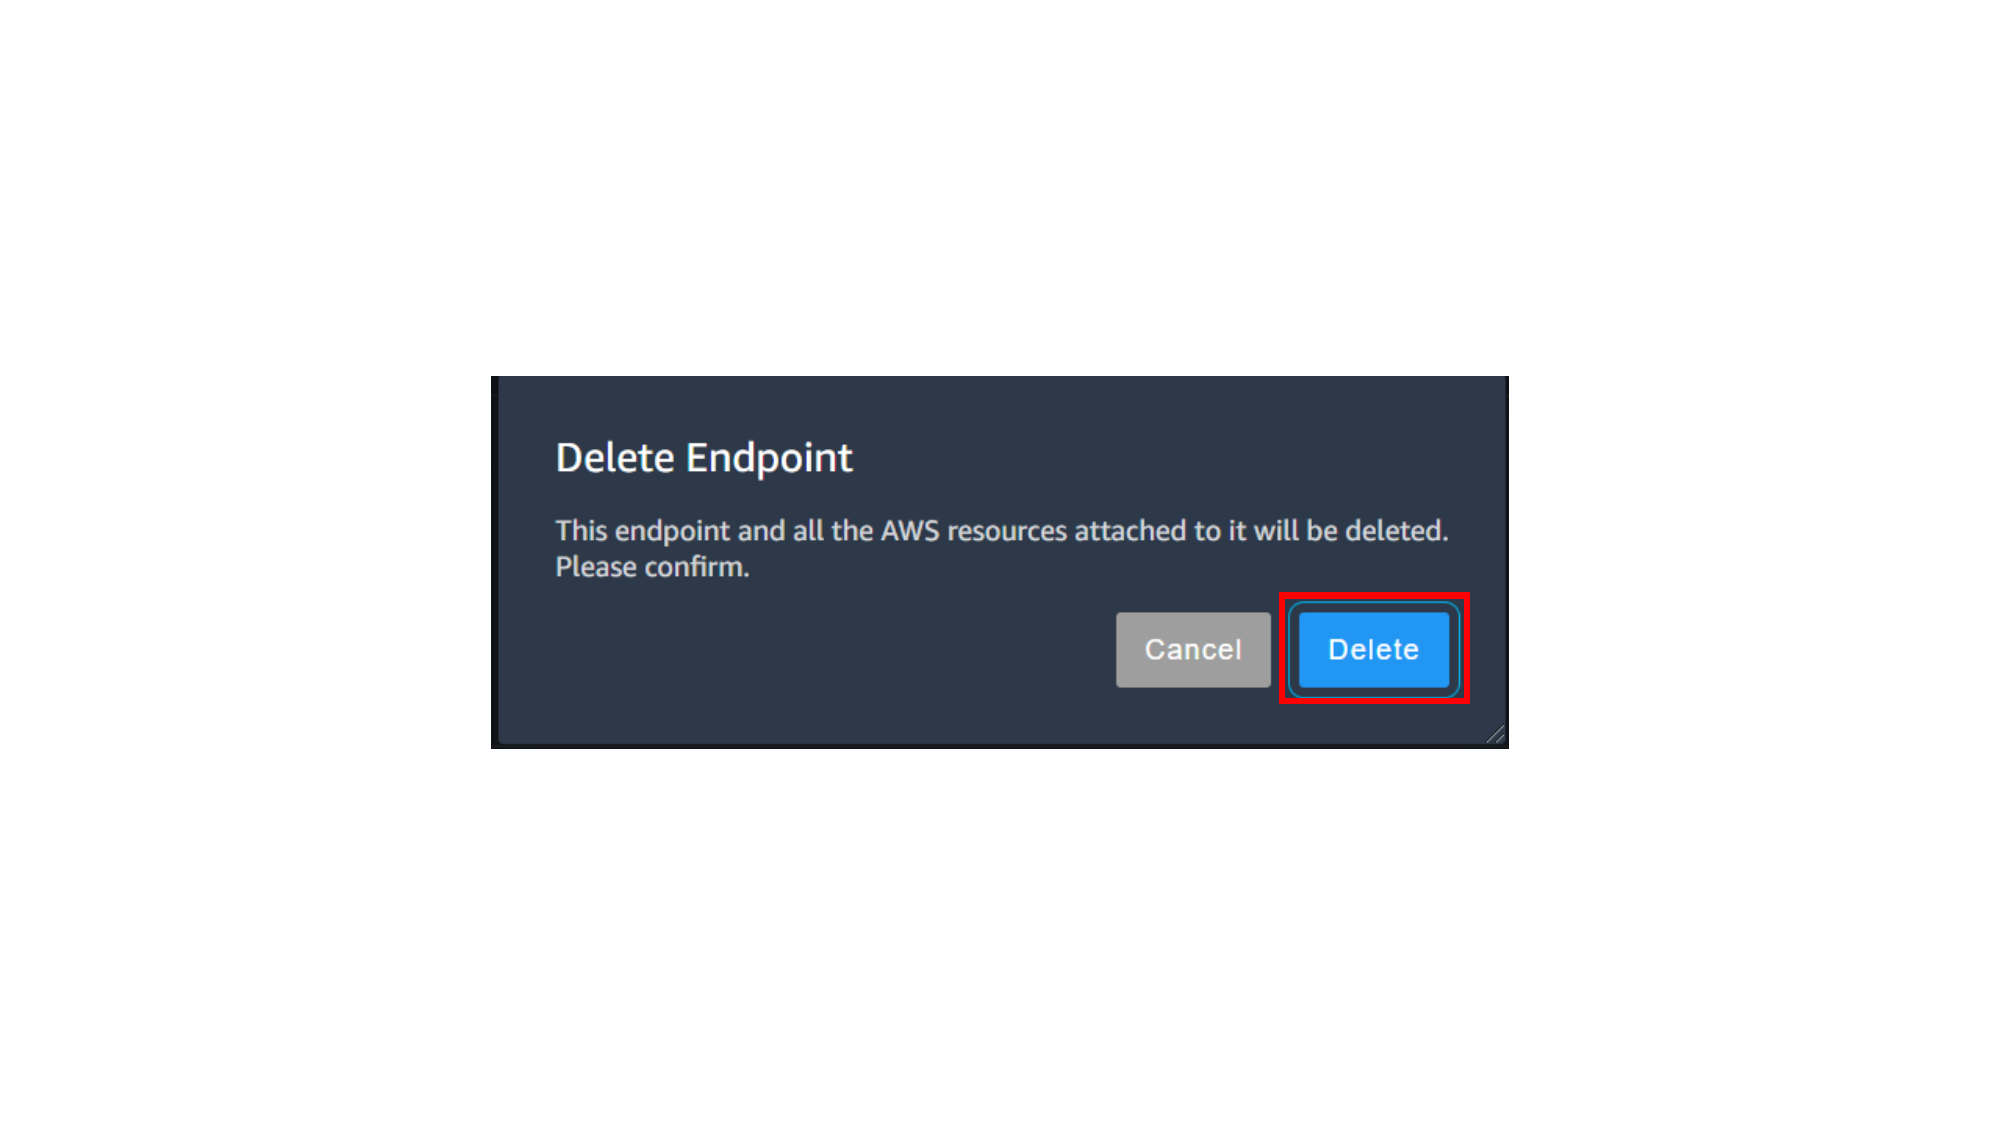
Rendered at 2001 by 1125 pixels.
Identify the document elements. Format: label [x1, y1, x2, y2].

text_box [491, 376, 1509, 749]
